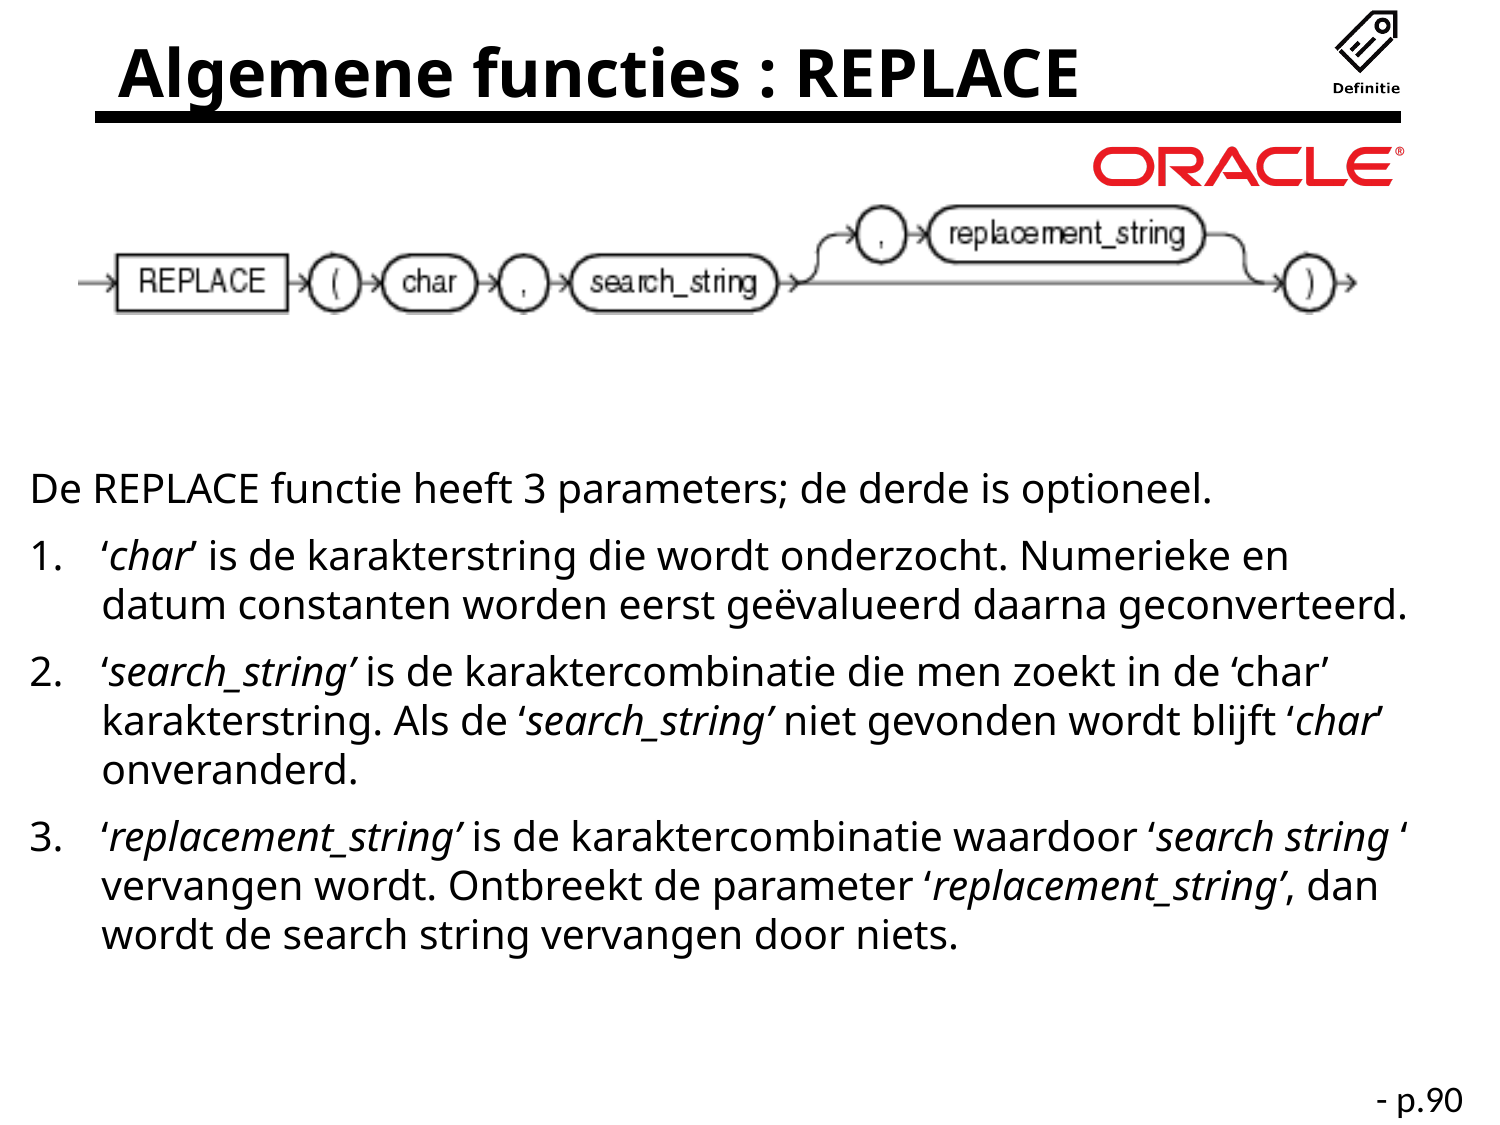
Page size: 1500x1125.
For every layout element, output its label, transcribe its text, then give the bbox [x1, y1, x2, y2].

list De REPLACE functie heeft 3 parameters; de derde is optioneel. ‘char’ is de karakterstring die wordt onderzocht. Numerieke en datum constanten worden eerst geëvalueerd daarna geconverteerd. ‘search_string’ is de karaktercombinatie die men zoekt in de ‘char’ karakterstring. Als de ‘search_string’ niet gevonden wordt blijft ‘char’ onveranderd. ‘replacement_string’ is de karaktercombinatie waardoor ‘search string ‘ vervangen wordt. Ontbreekt de parameter ‘replacement_string’, dan wordt de search string vervangen door niets. [14, 203, 1426, 1048]
picture [77, 202, 1360, 316]
title Algemene functies : REPLACE [104, 23, 1454, 212]
picture [1320, 4, 1426, 101]
slide_number - p.90 [1361, 1067, 1500, 1125]
picture [1087, 143, 1410, 190]
